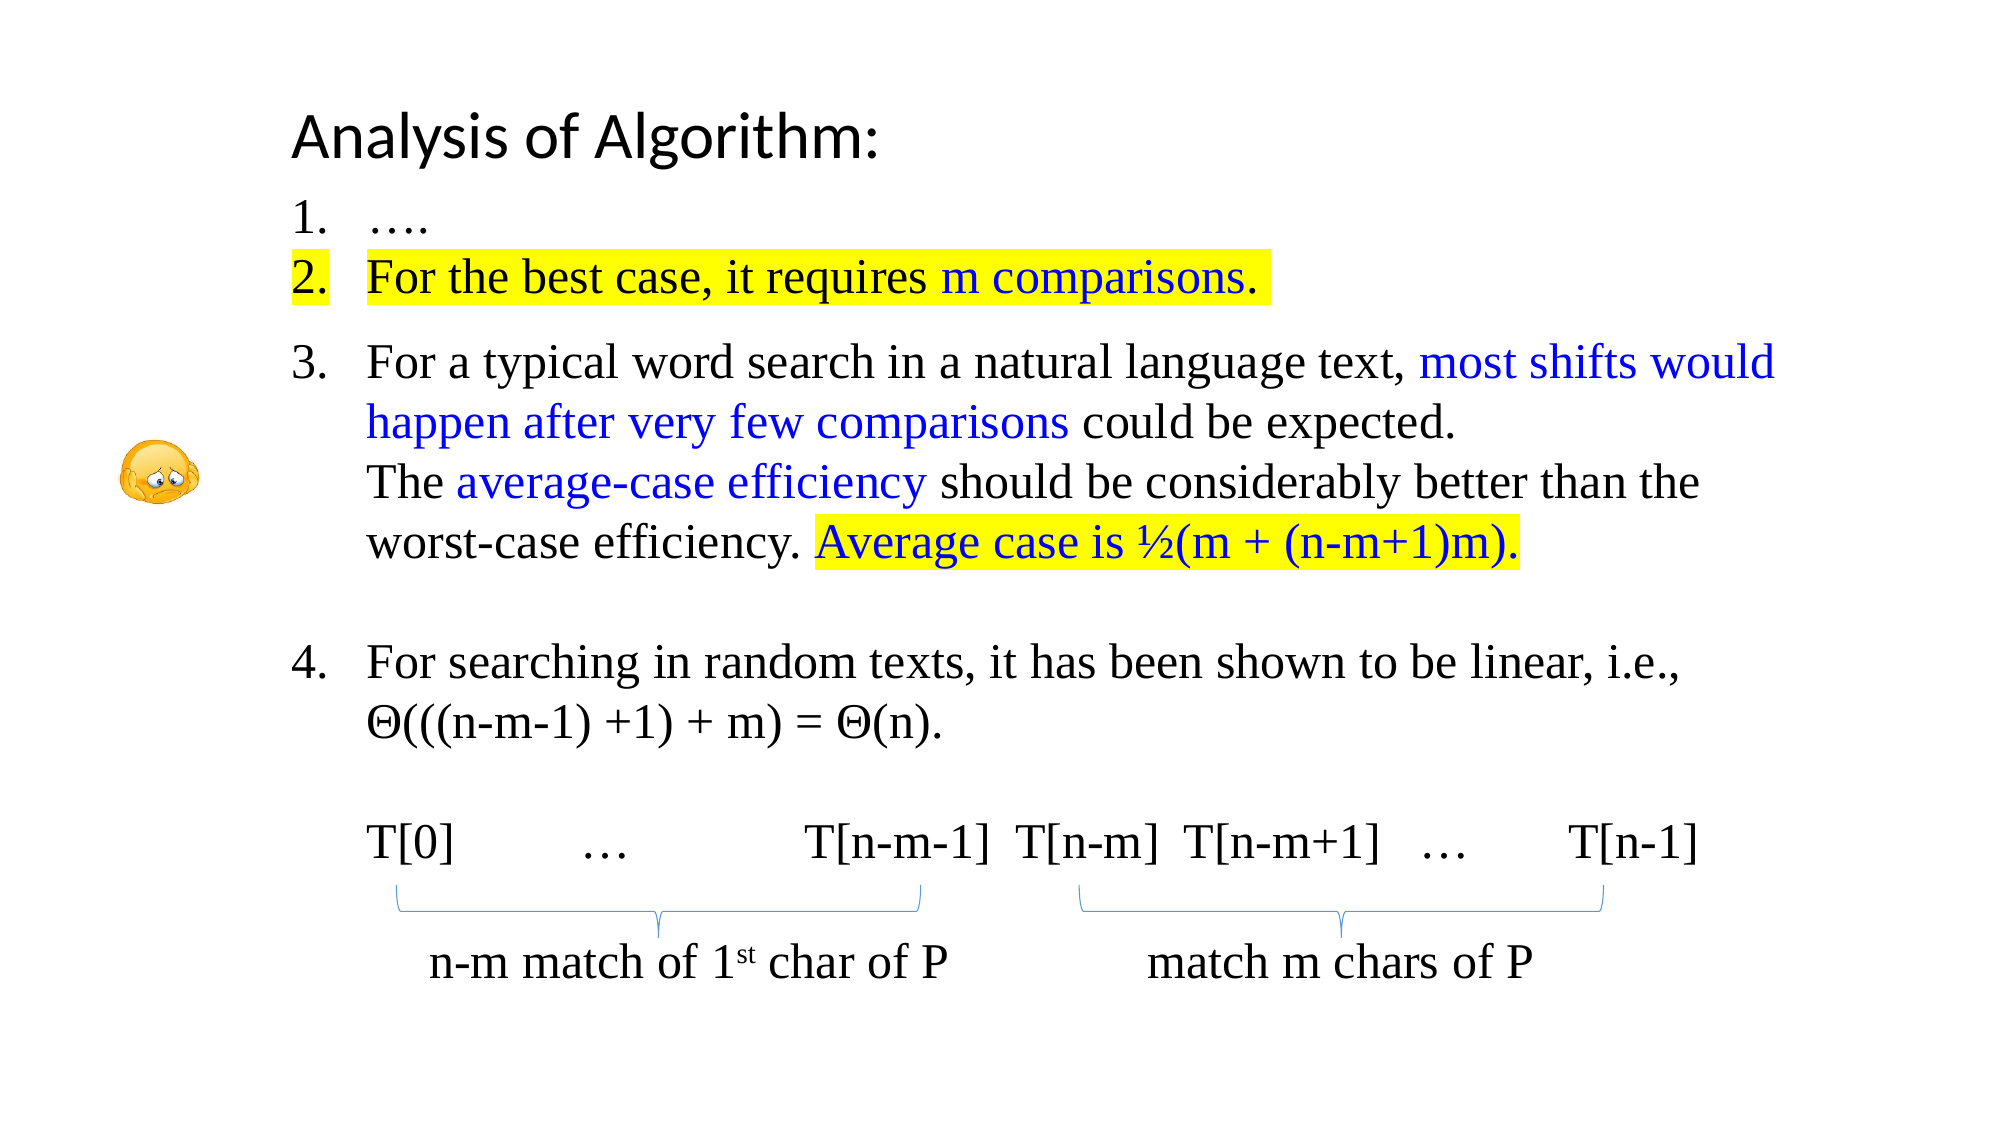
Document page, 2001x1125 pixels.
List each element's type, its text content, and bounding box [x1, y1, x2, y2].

picture [118, 438, 202, 506]
text_box [1078, 884, 1605, 938]
text_box Analysis of Algorithm: …. For the best case, it requires m comparisons. For a typical word search in a natural language text, most shifts would happen after very few comparisons could be expected. The average-case efficiency should be considerably better than the worst-case efficiency. Average case is ½(m + (n-m+1)m). For searching in random texts, it has been shown to be linear, i.e., Θ(((n-m-1) +1) + m) = Θ(n). T[0] … T[n-m-1] T[n-m] T[n-m+1] … T[n-1] n-m match of 1st char of P match m chars of P [276, 84, 1802, 997]
text_box [395, 884, 922, 938]
